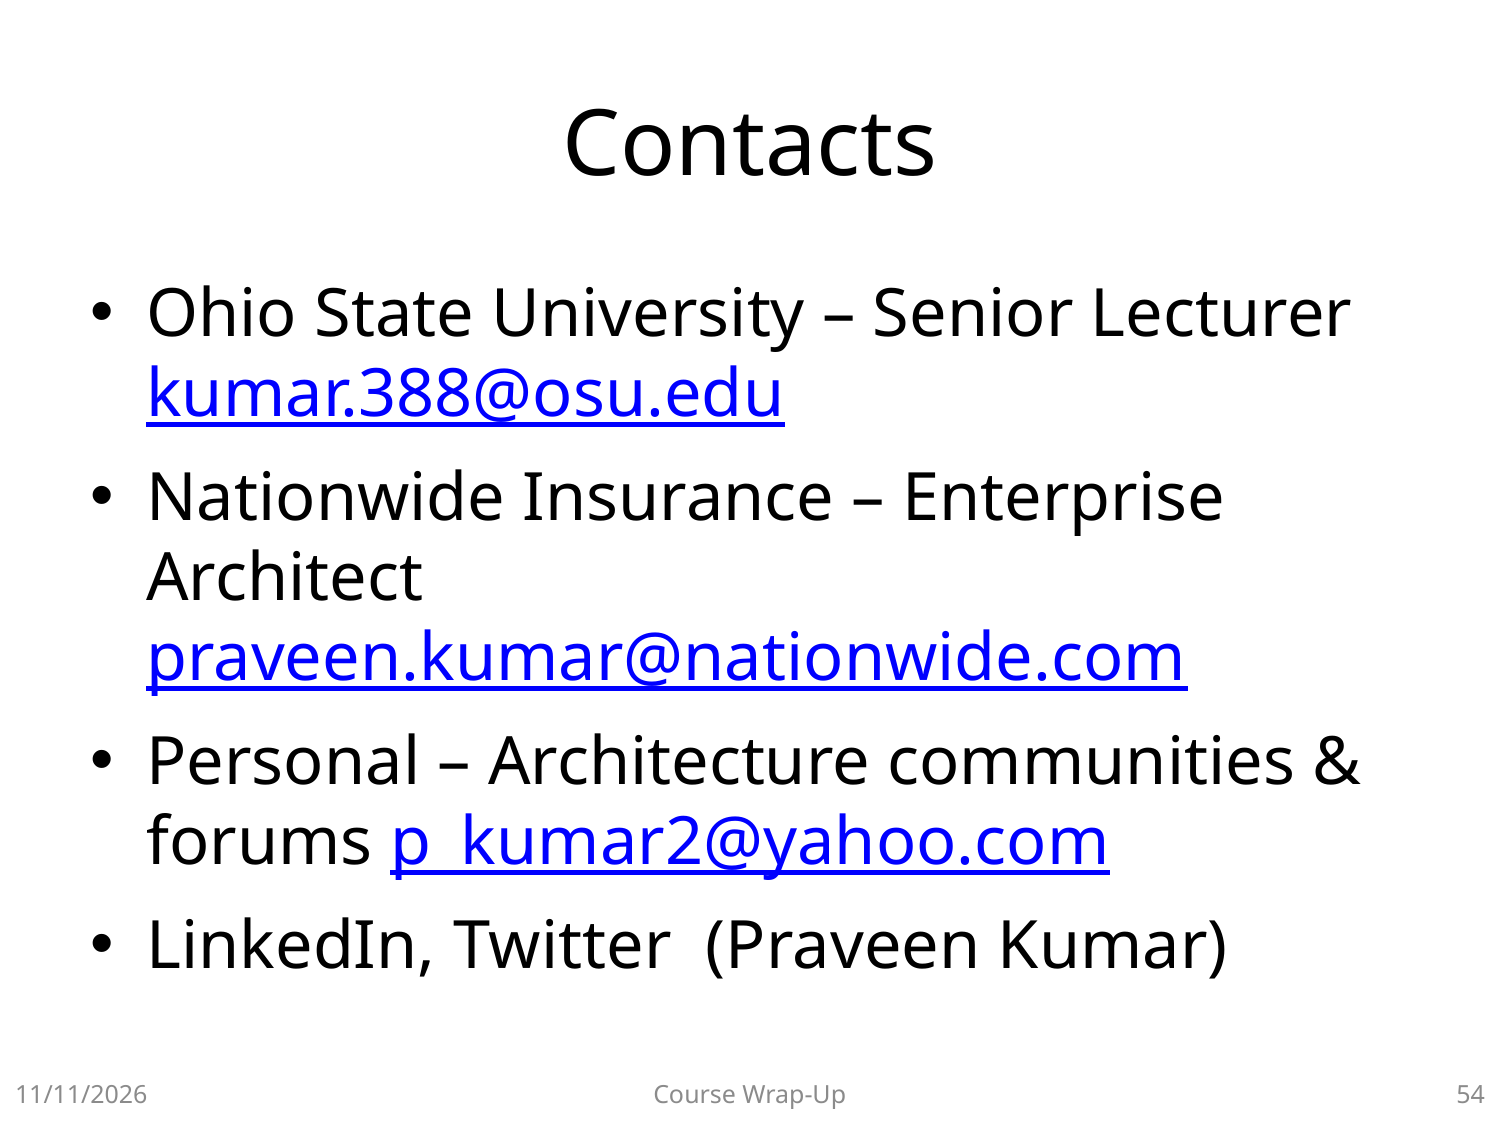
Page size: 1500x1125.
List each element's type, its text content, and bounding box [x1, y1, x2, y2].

list Ohio State University – Senior Lecturer kumar.388@osu.edu Nationwide Insurance – Enterprise Architect praveen.kumar@nationwide.com Personal – Architecture communities & forums p_kumar2@yahoo.com LinkedIn, Twitter (Praveen Kumar) [75, 262, 1425, 1005]
title Contacts [75, 45, 1425, 233]
footer Course Wrap-Up [512, 1065, 988, 1125]
slide_number 53 [1149, 1065, 1500, 1125]
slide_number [0, 1065, 350, 1125]
